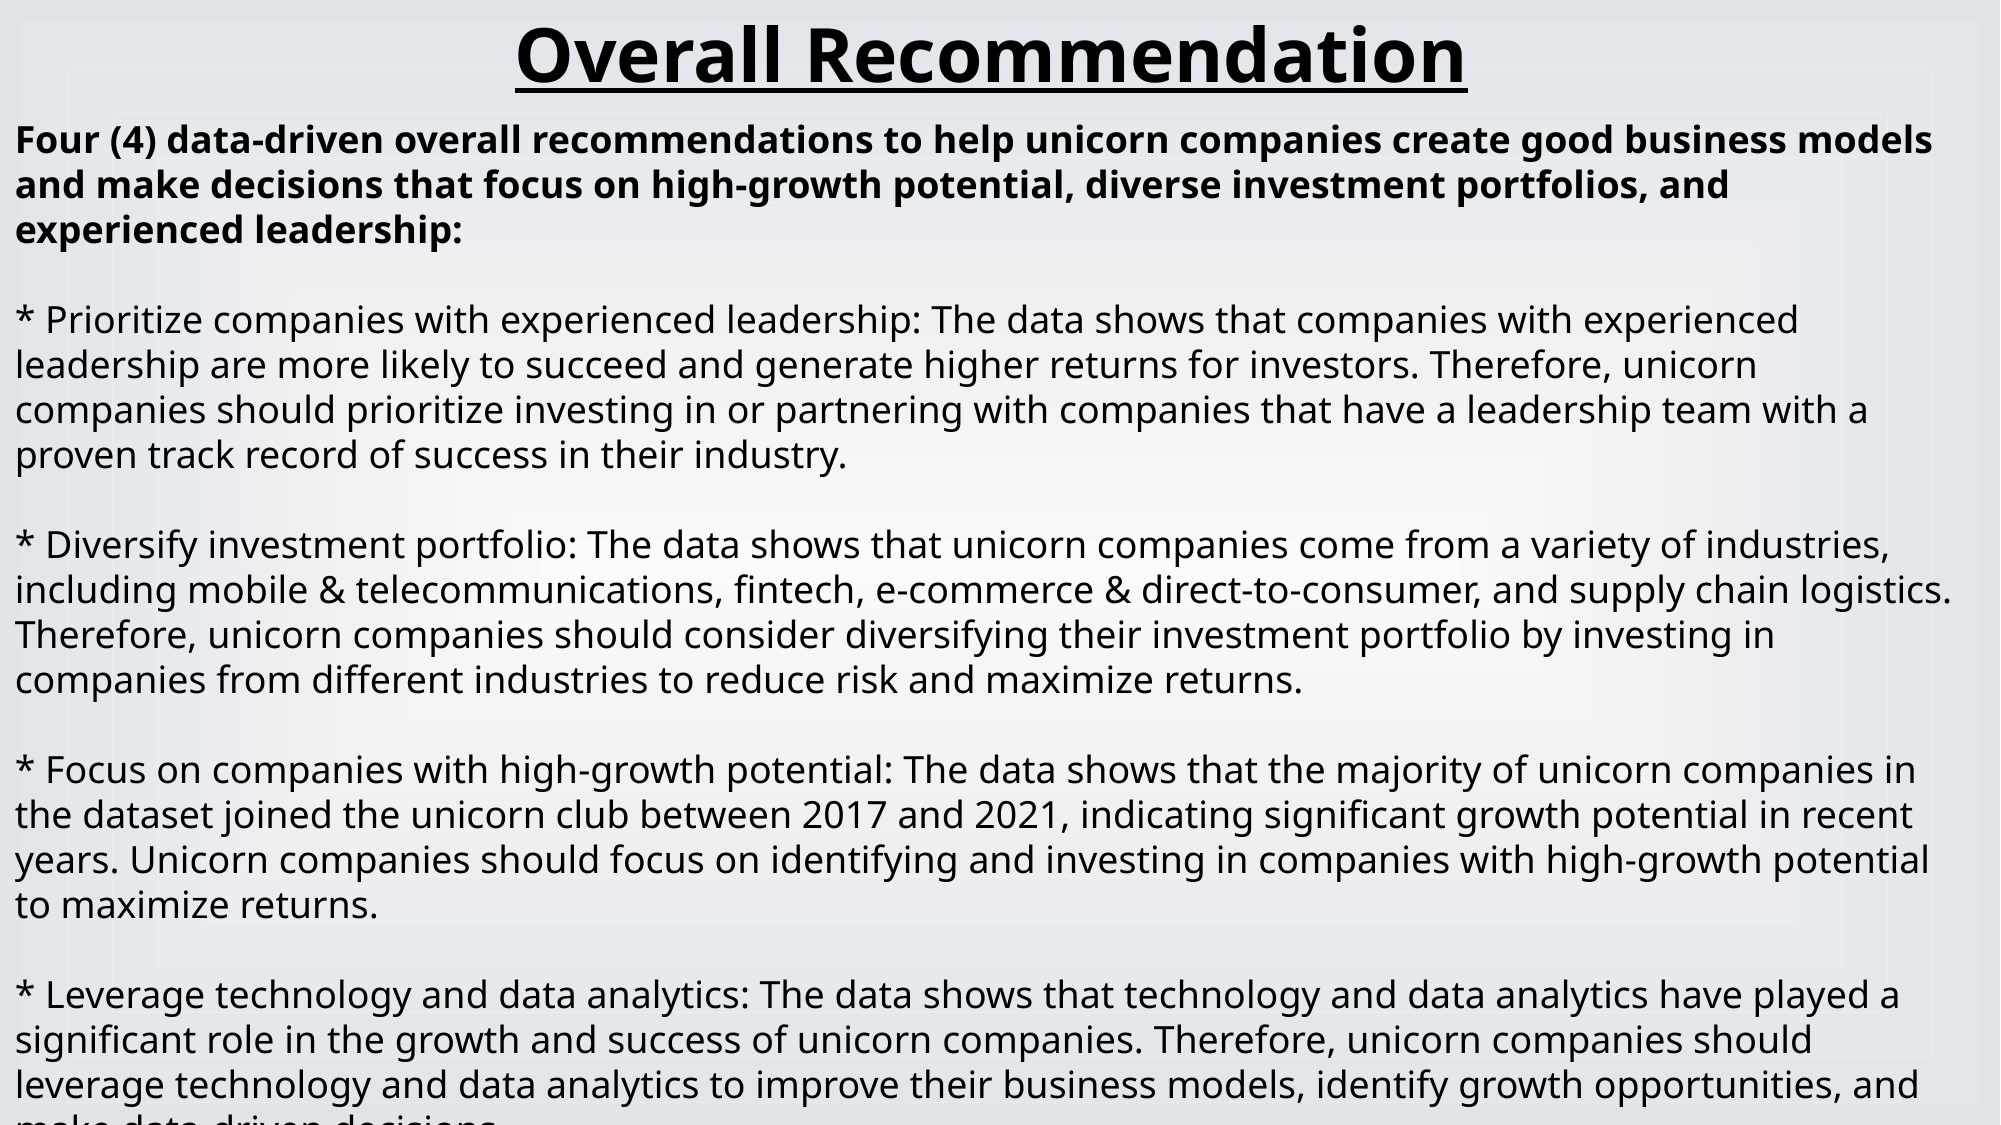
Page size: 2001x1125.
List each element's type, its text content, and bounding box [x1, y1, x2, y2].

text_box Overall Recommendation [499, 0, 1501, 105]
text_box Four (4) data-driven overall recommendations to help unicorn companies create good business models and make decisions that focus on high-growth potential, diverse investment portfolios, and experienced leadership: * Prioritize companies with experienced leadership: The data shows that companies with experienced leadership are more likely to succeed and generate higher returns for investors. Therefore, unicorn companies should prioritize investing in or partnering with companies that have a leadership team with a proven track record of success in their industry. * Diversify investment portfolio: The data shows that unicorn companies come from a variety of industries, including mobile & telecommunications, fintech, e-commerce & direct-to-consumer, and supply chain logistics. Therefore, unicorn companies should consider diversifying their investment portfolio by investing in companies from different industries to reduce risk and maximize returns. * Focus on companies with high-growth potential: The data shows that the majority of unicorn companies in the dataset joined the unicorn club between 2017 and 2021, indicating significant growth potential in recent years. Unicorn companies should focus on identifying and investing in companies with high-growth potential to maximize returns. * Leverage technology and data analytics: The data shows that technology and data analytics have played a significant role in the growth and success of unicorn companies. Therefore, unicorn companies should leverage technology and data analytics to improve their business models, identify growth opportunities, and make data-driven decisions. By following these four recommendations, unicorn companies can create good business models, make informed investment decisions, and maximize returns for their investors. [0, 108, 1975, 1125]
